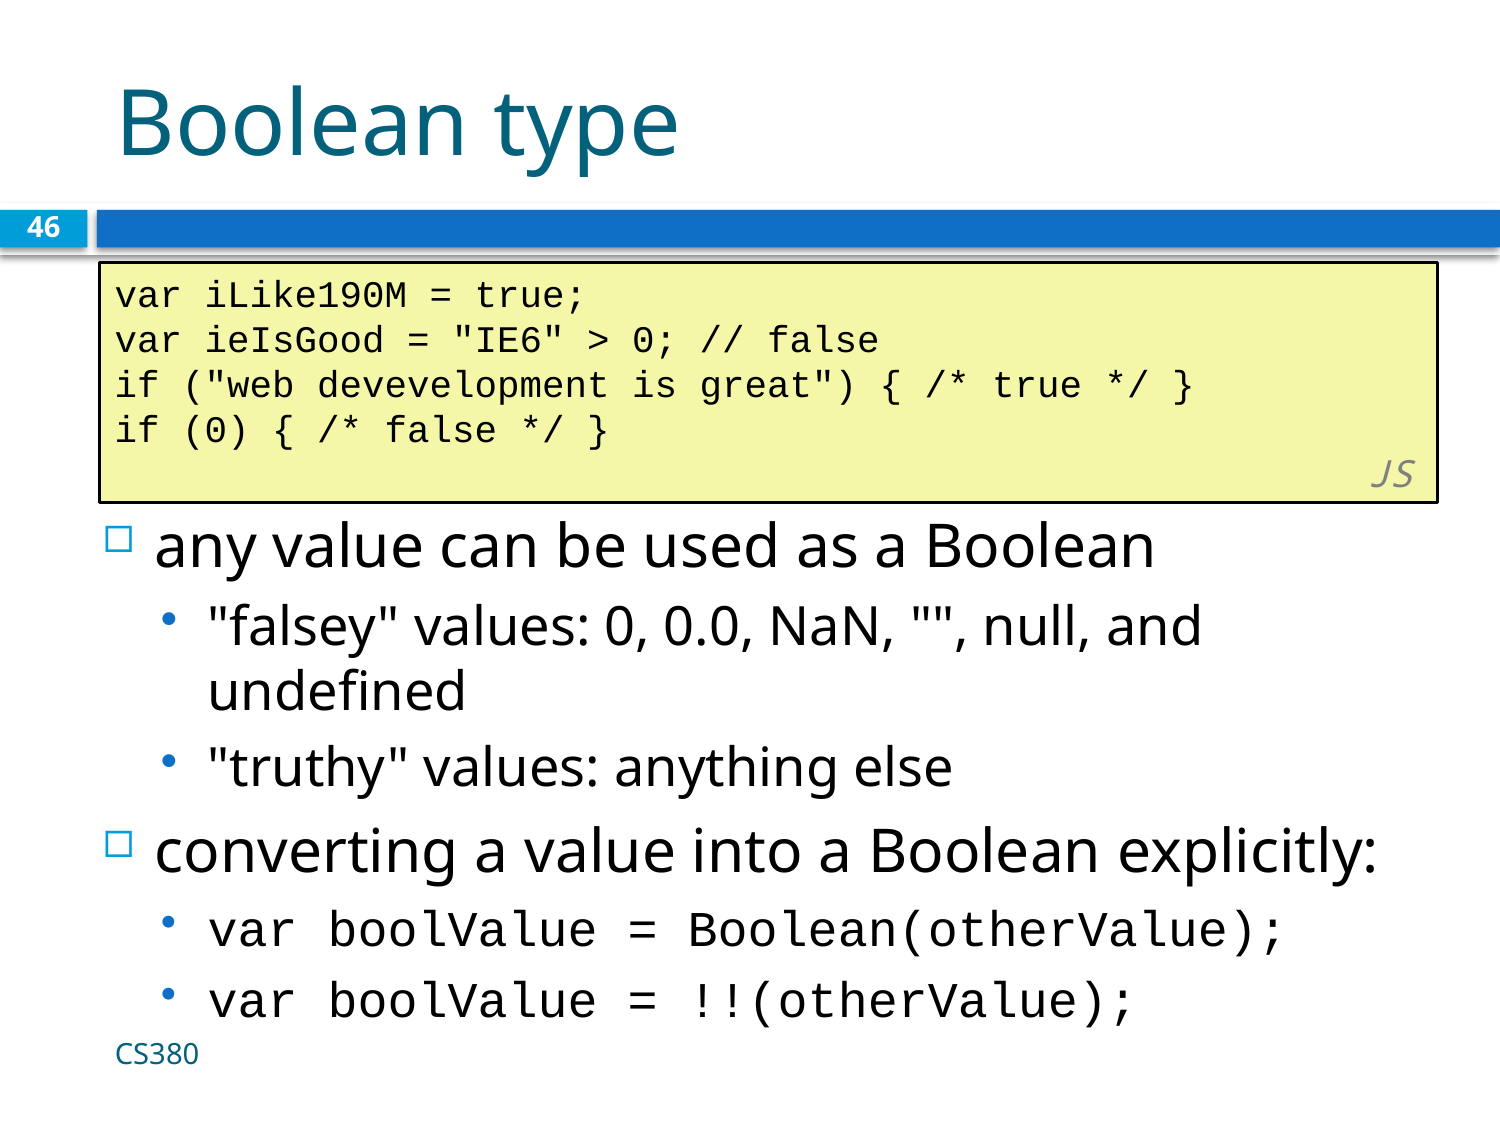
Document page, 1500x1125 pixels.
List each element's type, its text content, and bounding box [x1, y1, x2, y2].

footer CS380 [99, 1025, 990, 1085]
text_box var iLike190M = true; var ieIsGood = "IE6" > 0; // false if ("web devevelopment is great") { /* true */ } if (0) { /* false */ } JS [99, 262, 1438, 503]
slide_number 46 [0, 208, 88, 249]
title Boolean type [100, 37, 1439, 201]
text_box any value can be used as a Boolean "falsey" values: 0, 0.0, NaN, "", null, and undefined "truthy" values: anything else converting a value into a Boolean explicitly: var boolValue = Boolean(otherValue); var boolValue = !!(otherValue); [87, 500, 1425, 700]
